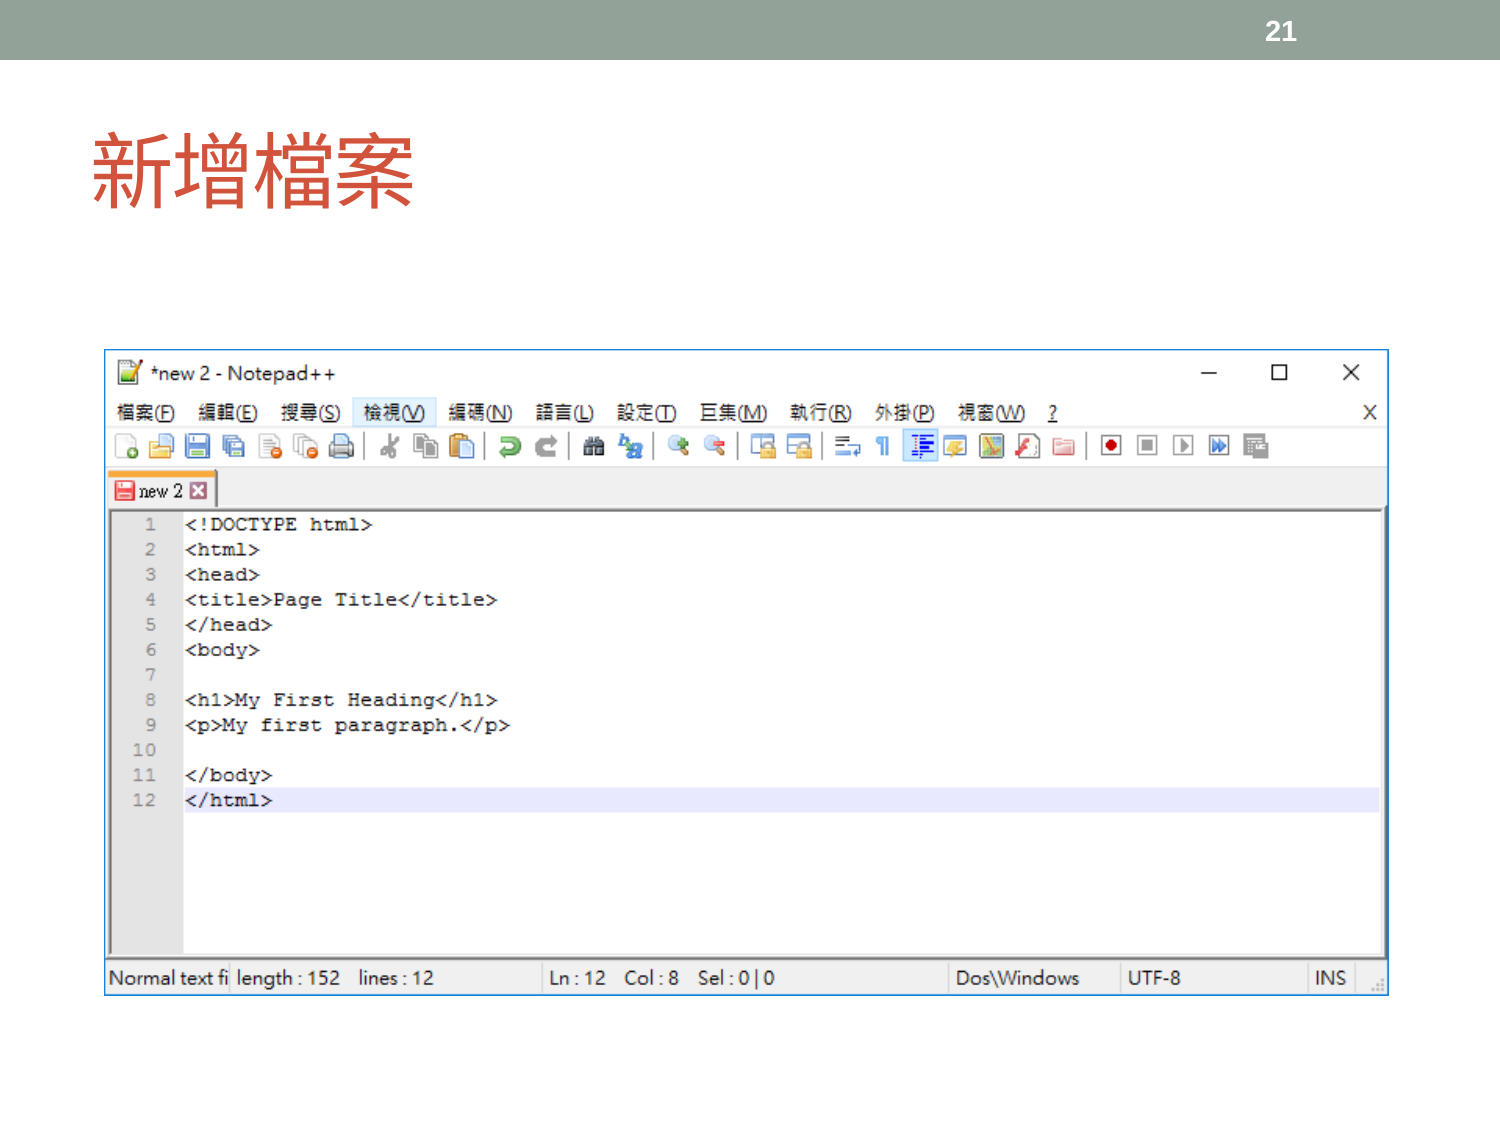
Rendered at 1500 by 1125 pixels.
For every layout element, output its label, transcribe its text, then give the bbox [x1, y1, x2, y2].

picture [104, 349, 1390, 996]
slide_number 21 [1250, 3, 1425, 57]
title 新增檔案 [75, 87, 1425, 250]
